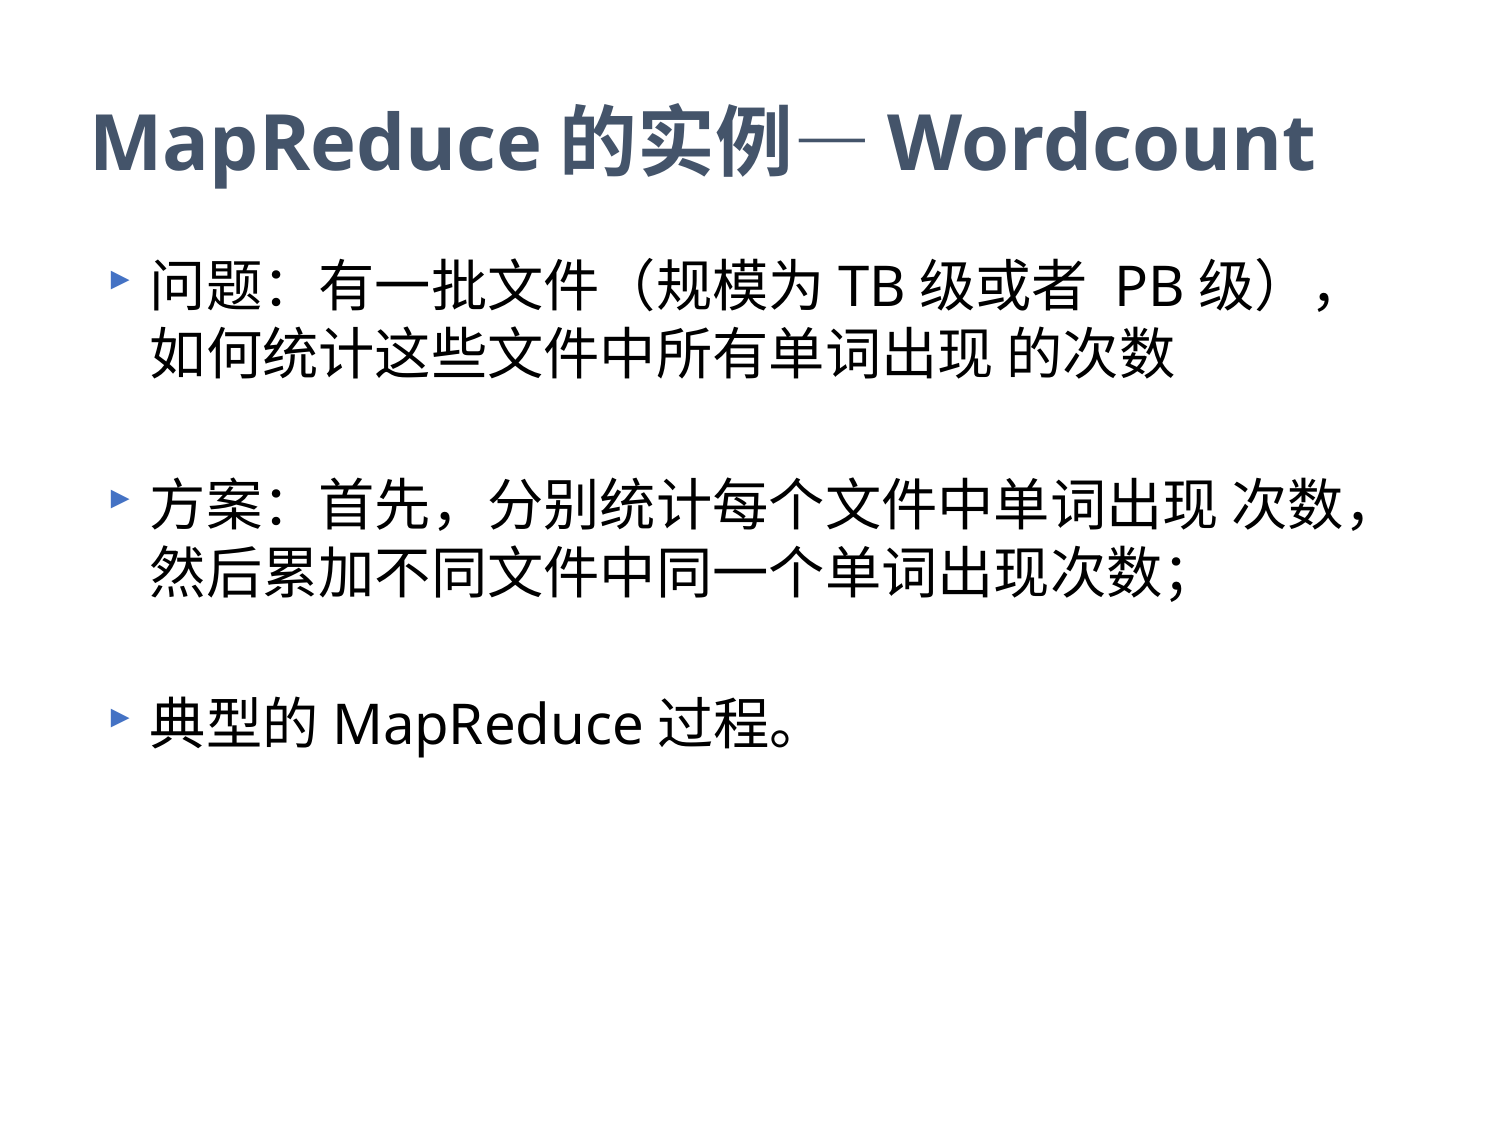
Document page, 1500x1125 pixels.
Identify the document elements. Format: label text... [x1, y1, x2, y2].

list 问题：有一批文件（规模为TB级或者 PB级），如何统计这些文件中所有单词出现 的次数 方案：首先，分别统计每个文件中单词出现 次数，然后累加不同文件中同一个单词出现次数； 典型的MapReduce过程。 [75, 243, 1425, 986]
title MapReduce的实例—Wordcount [75, 45, 1425, 233]
